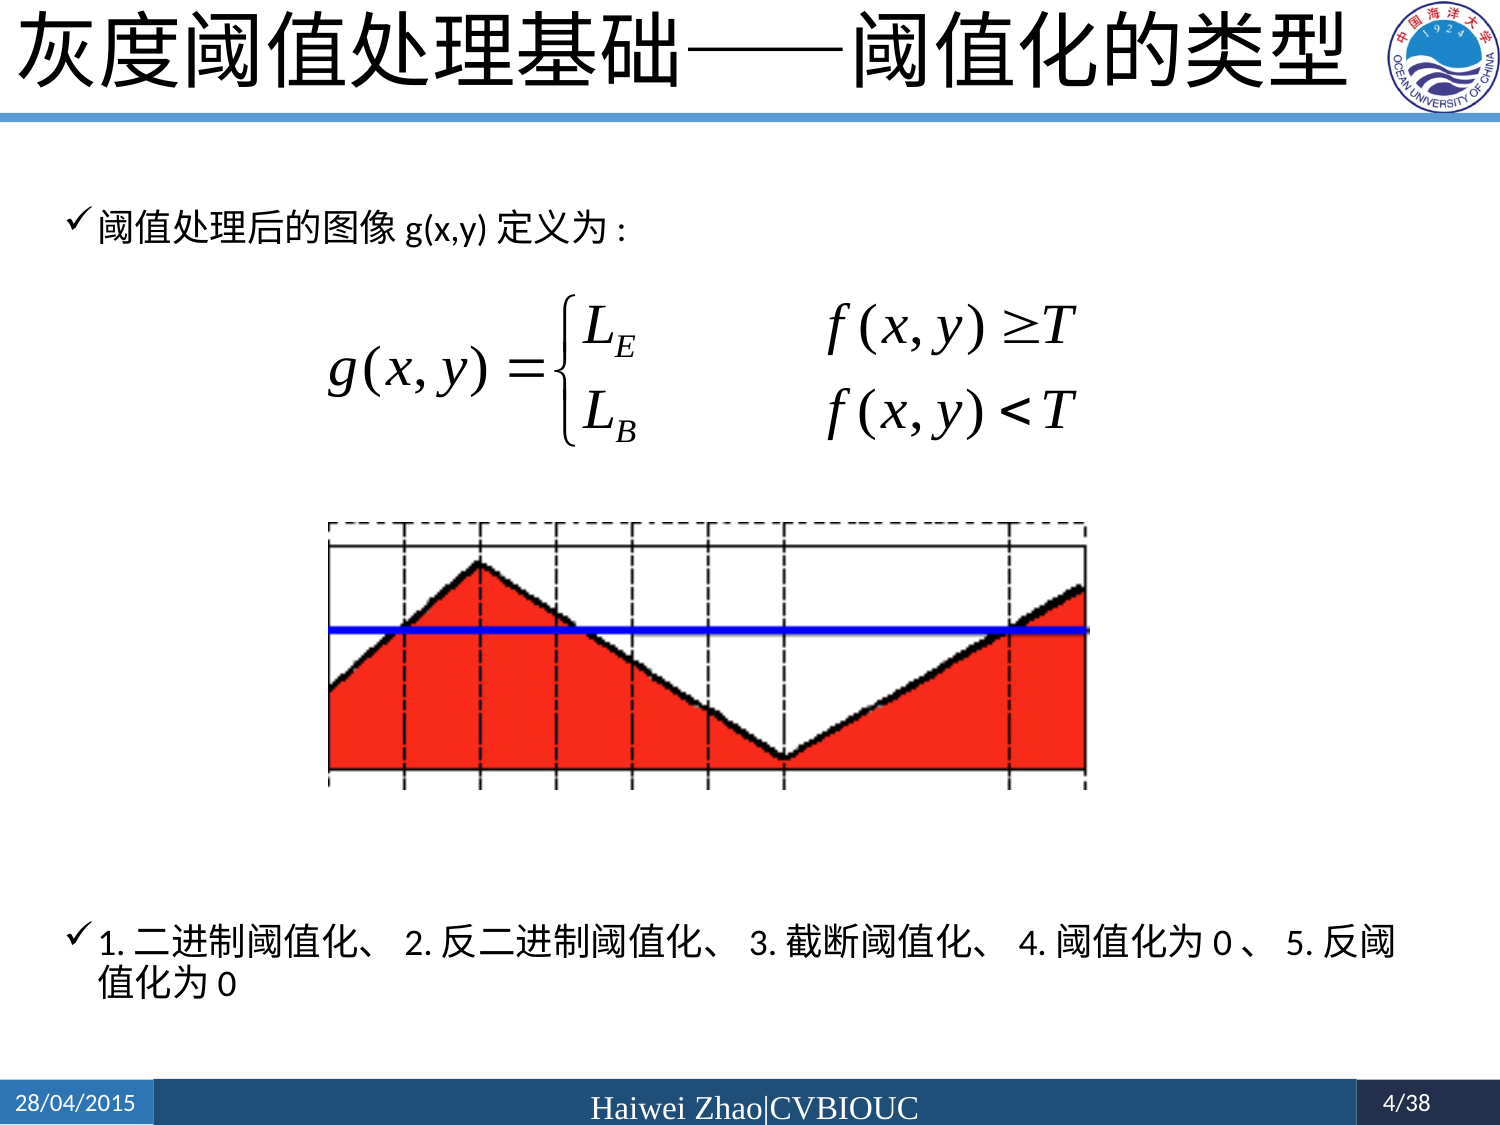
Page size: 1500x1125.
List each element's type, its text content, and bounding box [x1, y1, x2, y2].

picture [328, 522, 1090, 790]
title 灰度阈值处理基础——阈值化的类型 [0, 0, 1375, 110]
picture [1387, 1, 1500, 112]
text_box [316, 281, 1090, 462]
list 阈值处理后的图像g(x,y)定义为: 1.二进制阈值化、2.反二进制阈值化、3.截断阈值化、4.阈值化为0、5.反阈值化为0 [48, 137, 1446, 1014]
